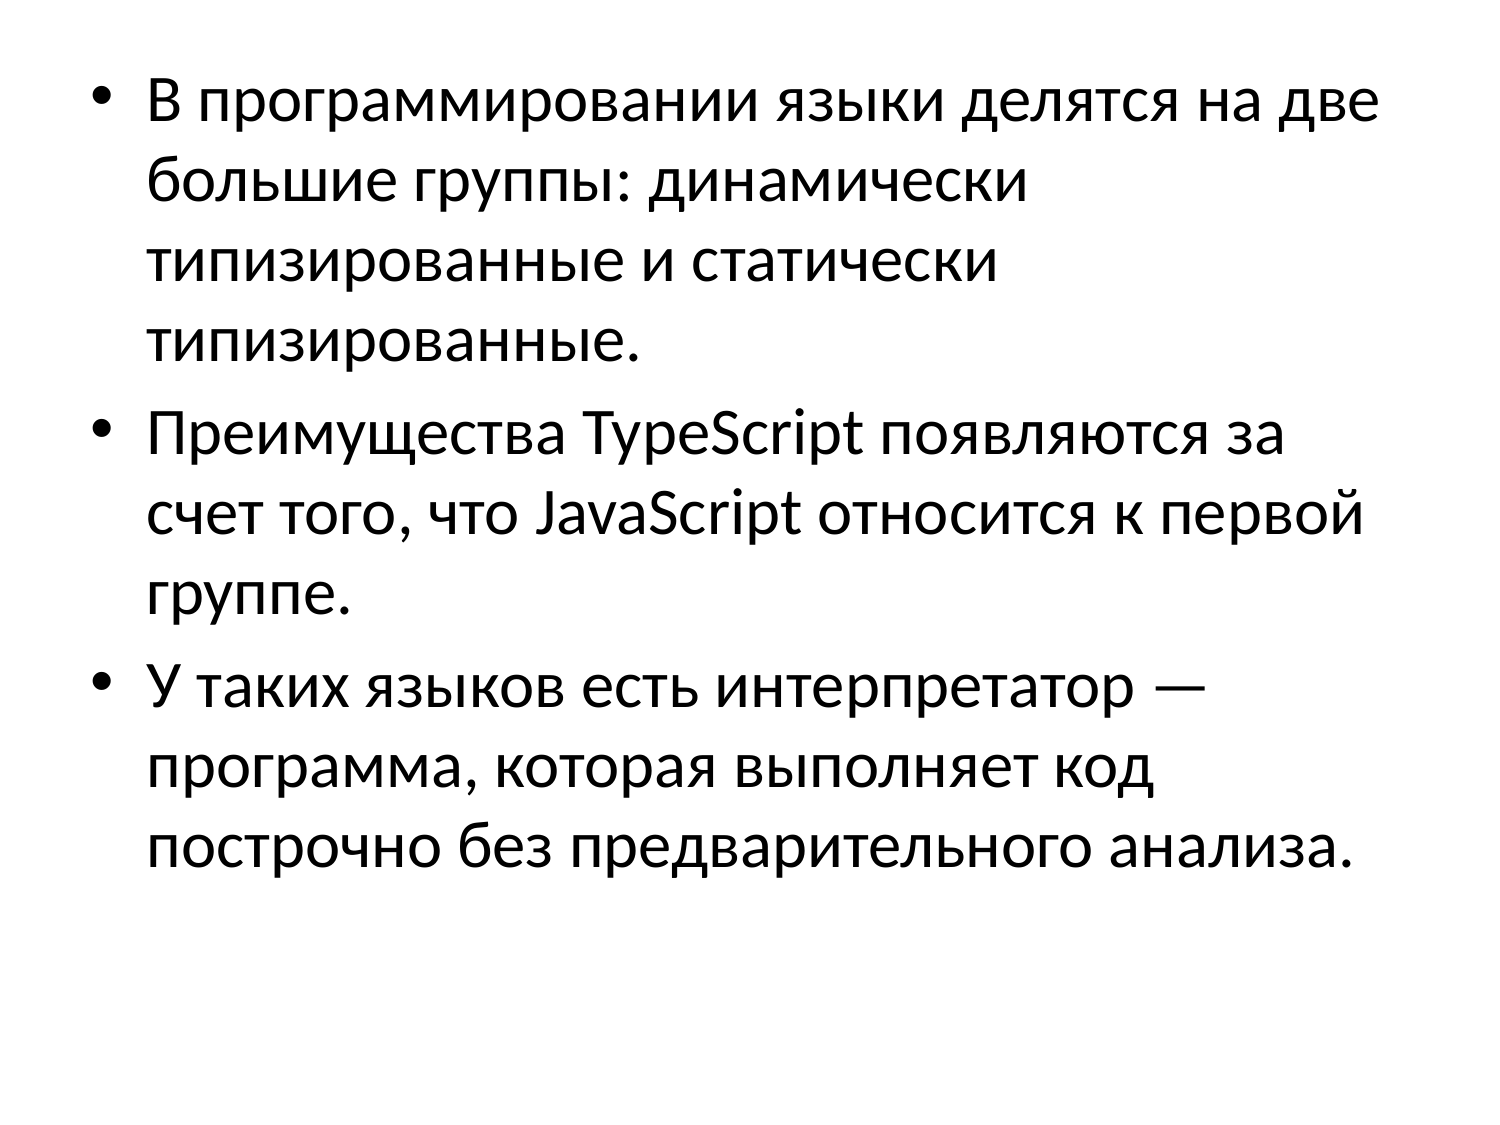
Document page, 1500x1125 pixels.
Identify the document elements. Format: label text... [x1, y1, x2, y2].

list В программировании языки делятся на две большие группы: динамически типизированные и статически типизированные. Преимущества TypeScript появляются за счет того, что JavaScript относится к первой группе. У таких языков есть интерпретатор — программа, которая выполняет код построчно без предварительного анализа. [75, 46, 1425, 1005]
